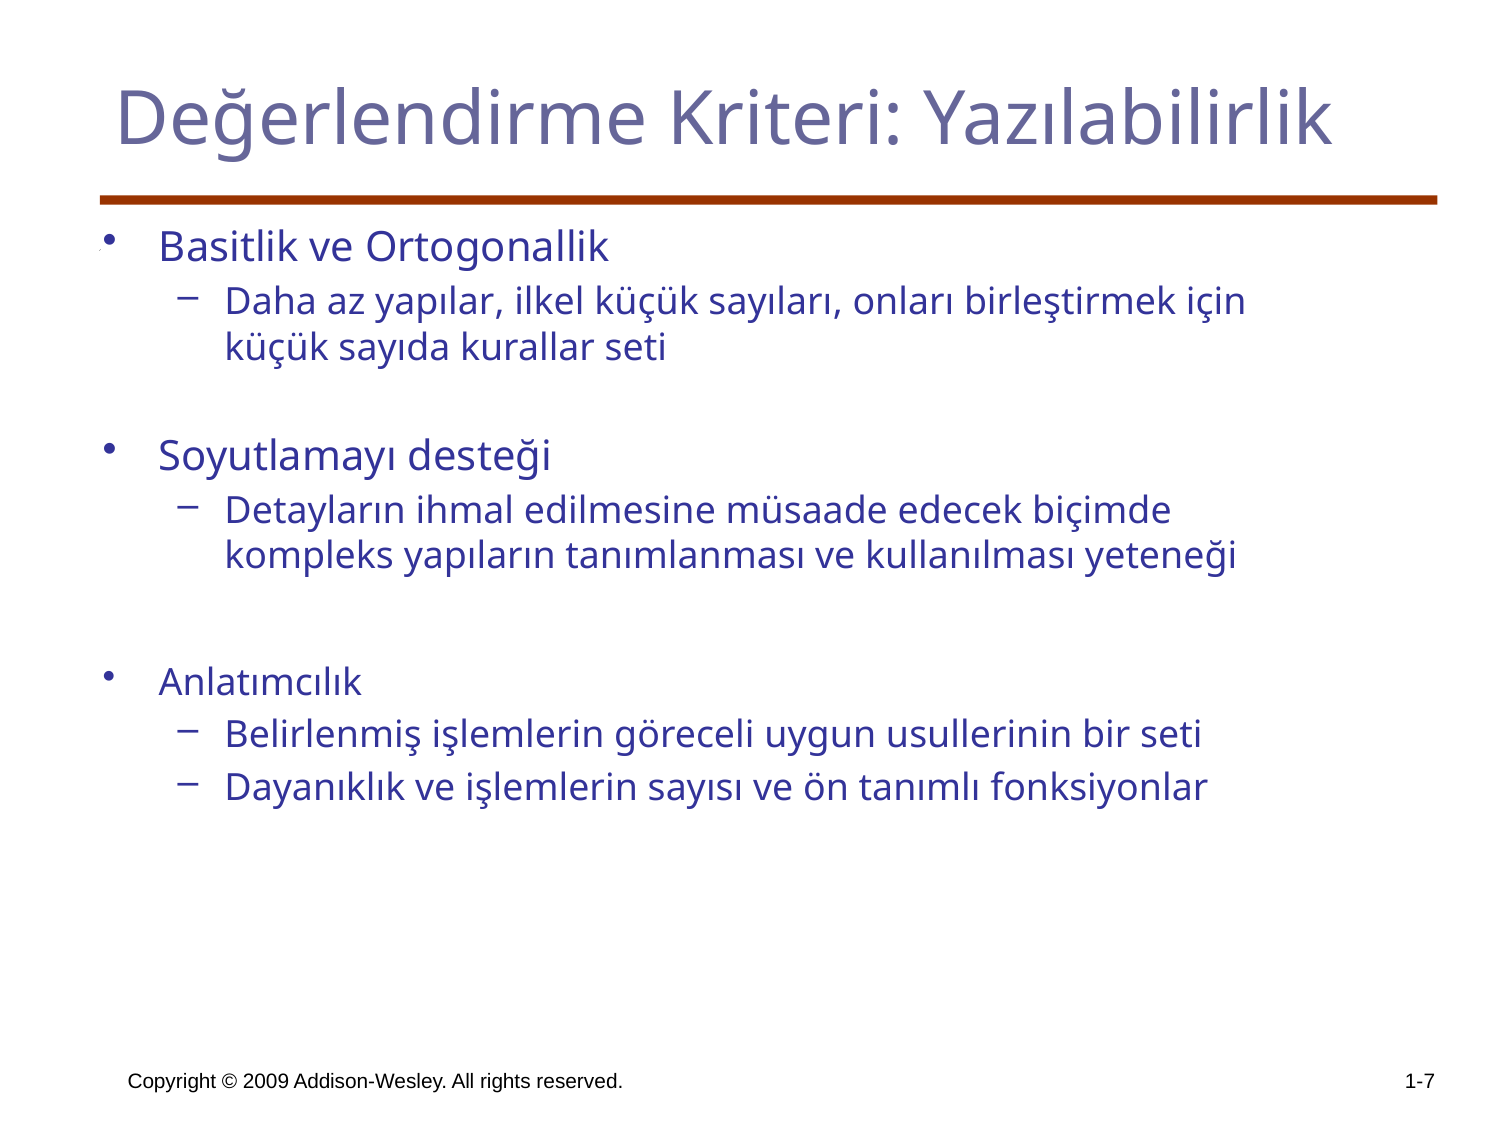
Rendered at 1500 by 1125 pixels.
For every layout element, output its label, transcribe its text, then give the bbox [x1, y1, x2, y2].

footer Copyright © 2009 Addison-Wesley. All rights reserved. [112, 1024, 801, 1101]
list Basitlik ve Ortogonallik Daha az yapılar, ilkel küçük sayıları, onları birleştirmek için küçük sayıda kurallar seti Soyutlamayı desteği Detayların ihmal edilmesine müsaade edecek biçimde kompleks yapıların tanımlanması ve kullanılması yeteneği Anlatımcılık Belirlenmiş işlemlerin göreceli uygun usullerinin bir seti Dayanıklık ve işlemlerin sayısı ve ön tanımlı fonksiyonlar [87, 212, 1363, 1013]
slide_number 1-7 [1137, 1024, 1451, 1101]
title Değerlendirme Kriteri: Yazılabilirlik [99, 62, 1438, 250]
